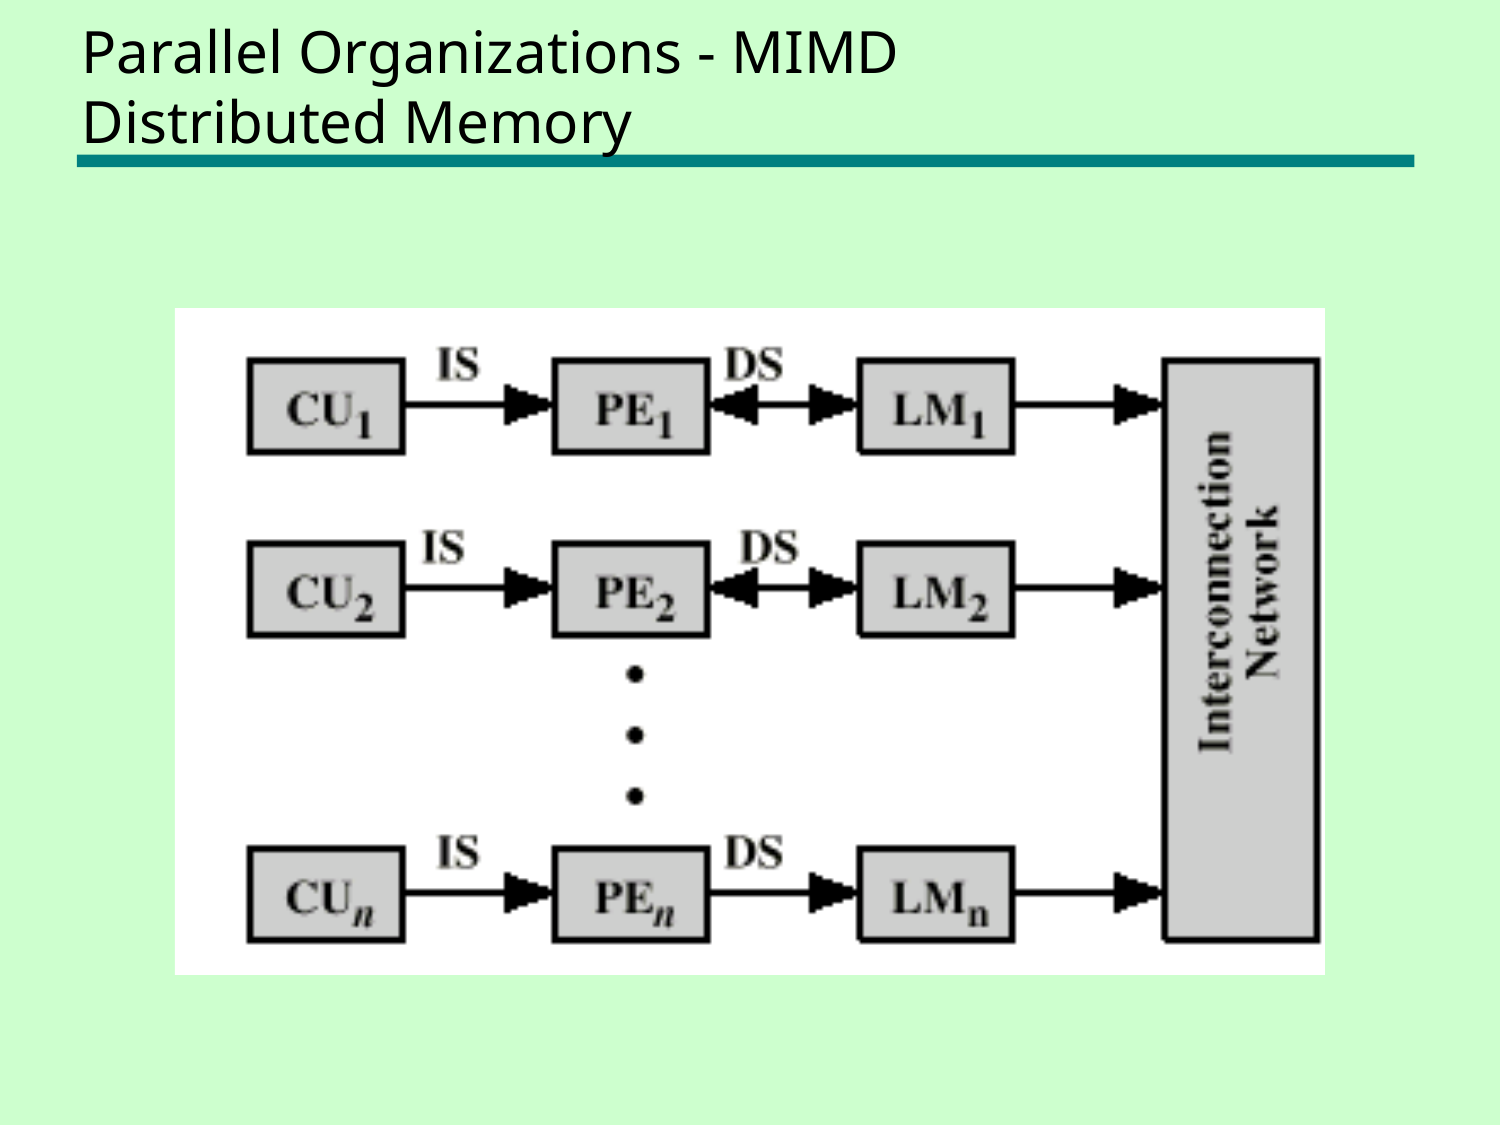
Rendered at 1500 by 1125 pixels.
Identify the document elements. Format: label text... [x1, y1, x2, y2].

title Parallel Organizations - MIMD Distributed Memory [66, 24, 1413, 163]
picture [174, 308, 1326, 976]
